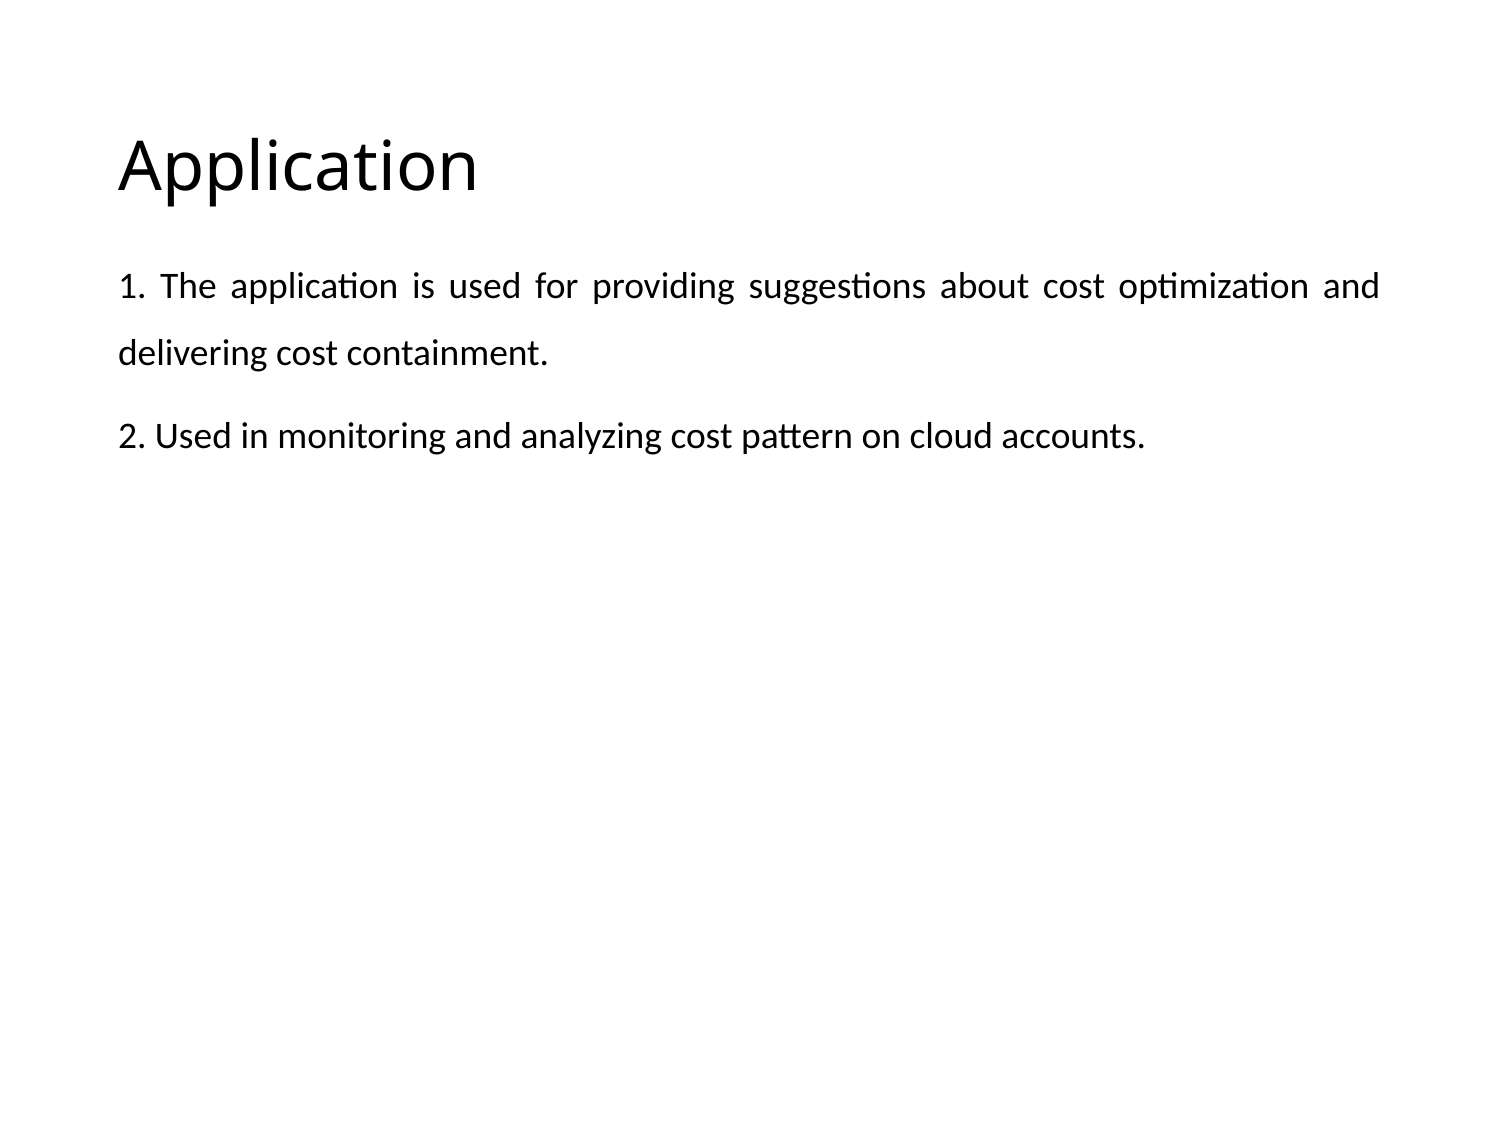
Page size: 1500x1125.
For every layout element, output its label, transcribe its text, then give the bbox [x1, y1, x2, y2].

list 1. The application is used for providing suggestions about cost optimization and delivering cost containment. 2. Used in monitoring and analyzing cost pattern on cloud accounts. [103, 230, 1397, 650]
title Application [103, 59, 1397, 230]
